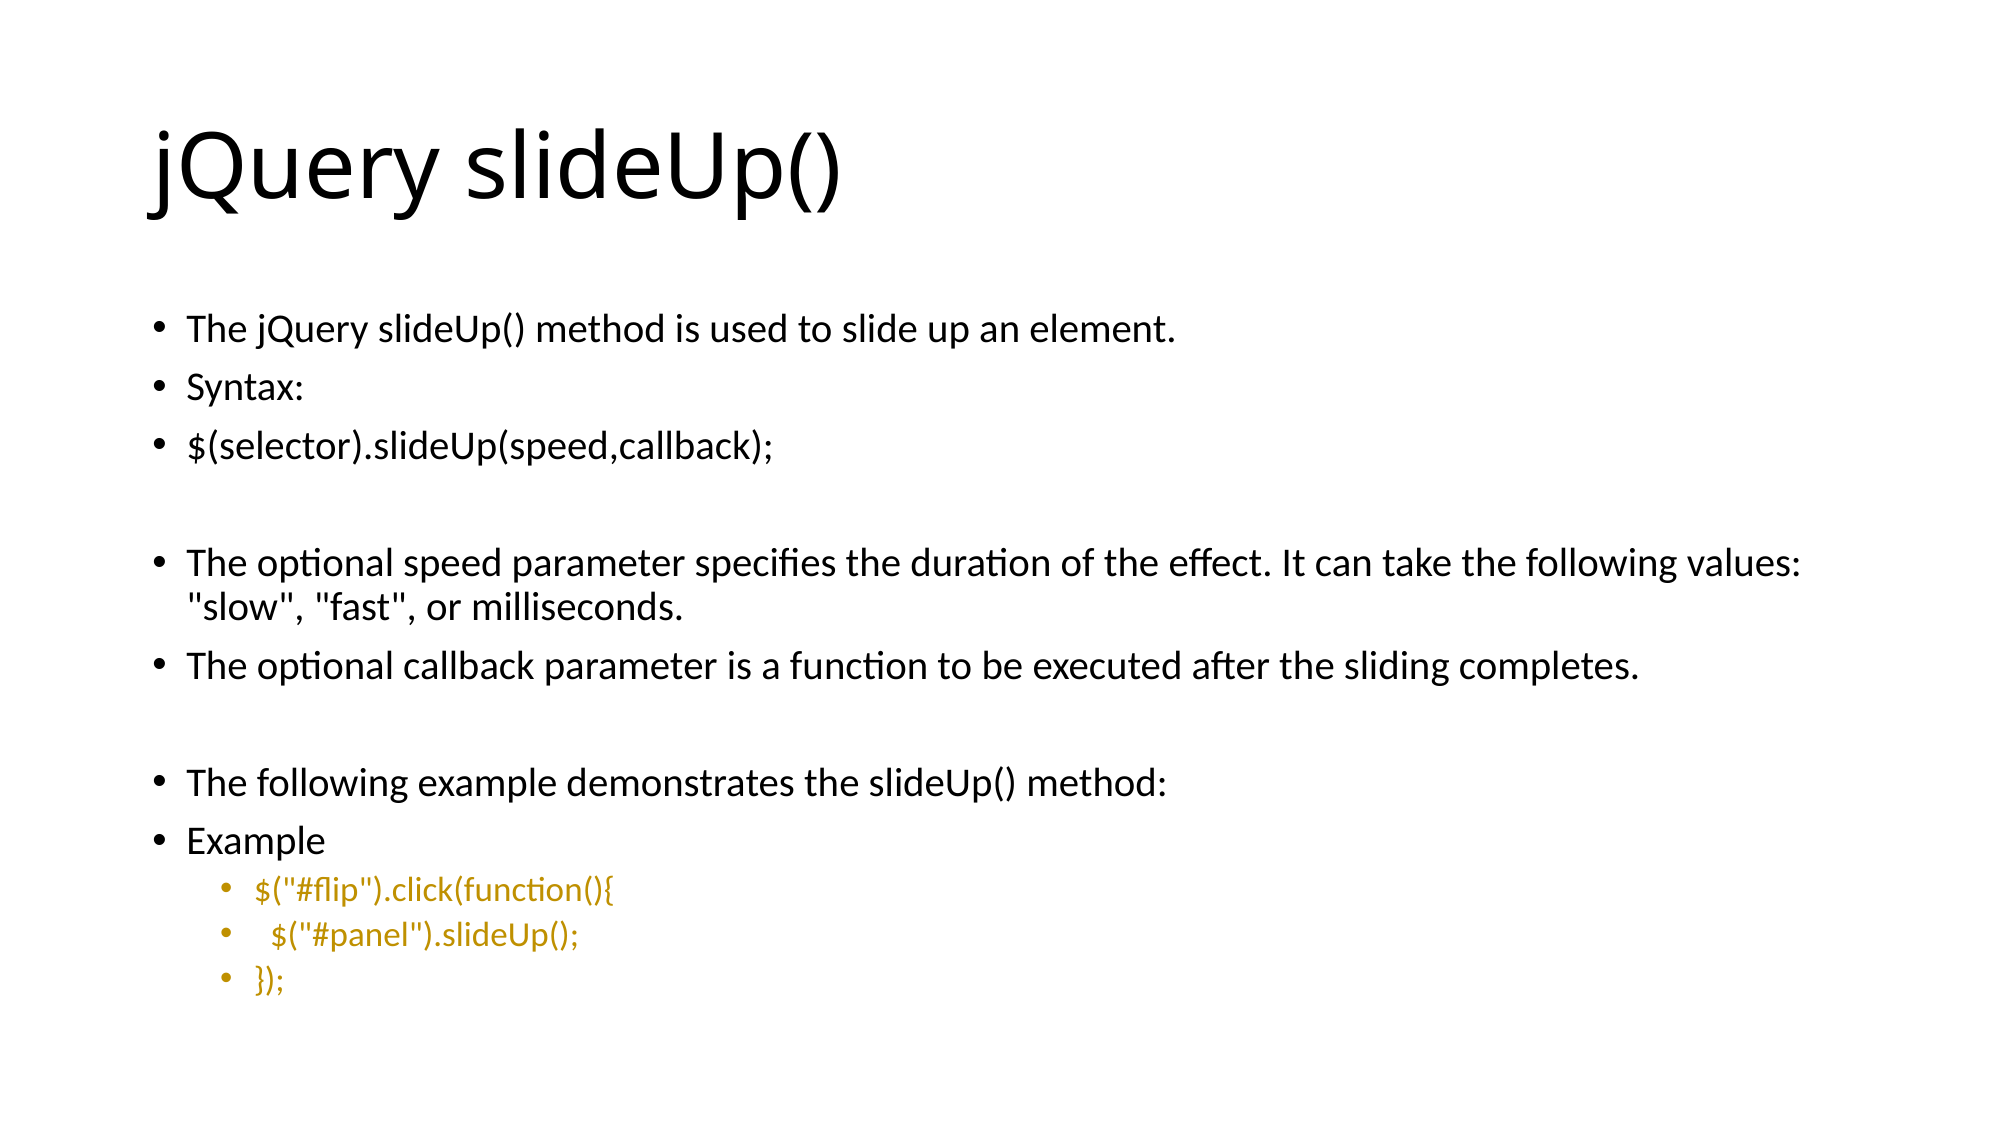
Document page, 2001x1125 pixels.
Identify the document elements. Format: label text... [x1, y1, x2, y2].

list The jQuery slideUp() method is used to slide up an element. Syntax: $(selector).slideUp(speed,callback); The optional speed parameter specifies the duration of the effect. It can take the following values: "slow", "fast", or milliseconds. The optional callback parameter is a function to be executed after the sliding completes. The following example demonstrates the slideUp() method: Example $("#flip").click(function(){ $("#panel").slideUp(); }); [137, 299, 1863, 1014]
title jQuery slideUp() [137, 59, 1863, 278]
